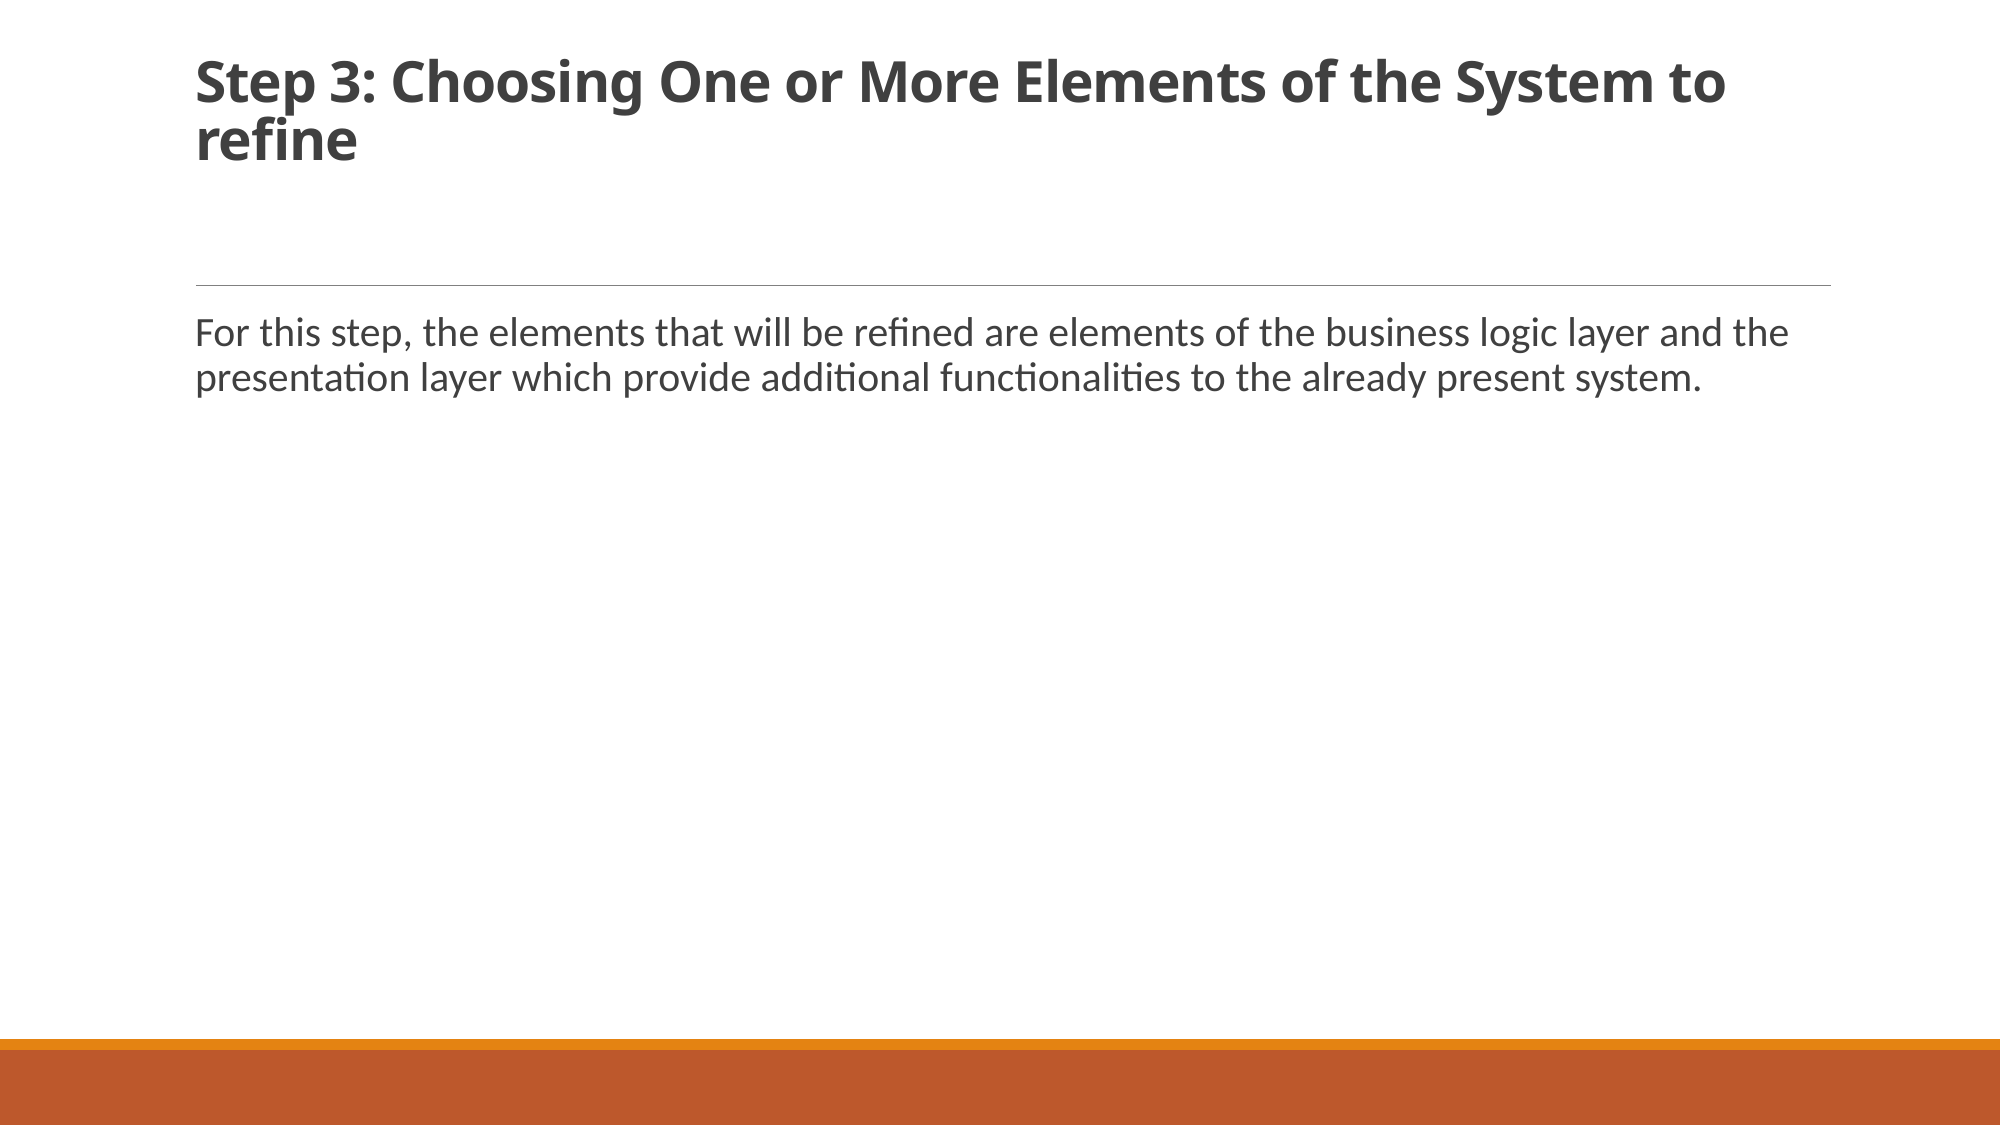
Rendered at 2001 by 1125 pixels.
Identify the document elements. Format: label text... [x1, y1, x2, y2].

list For this step, the elements that will be refined are elements of the business logic layer and the presentation layer which provide additional functionalities to the already present system. [180, 302, 1830, 963]
title Step 3: Choosing One or More Elements of the System to refine [180, 47, 1830, 285]
